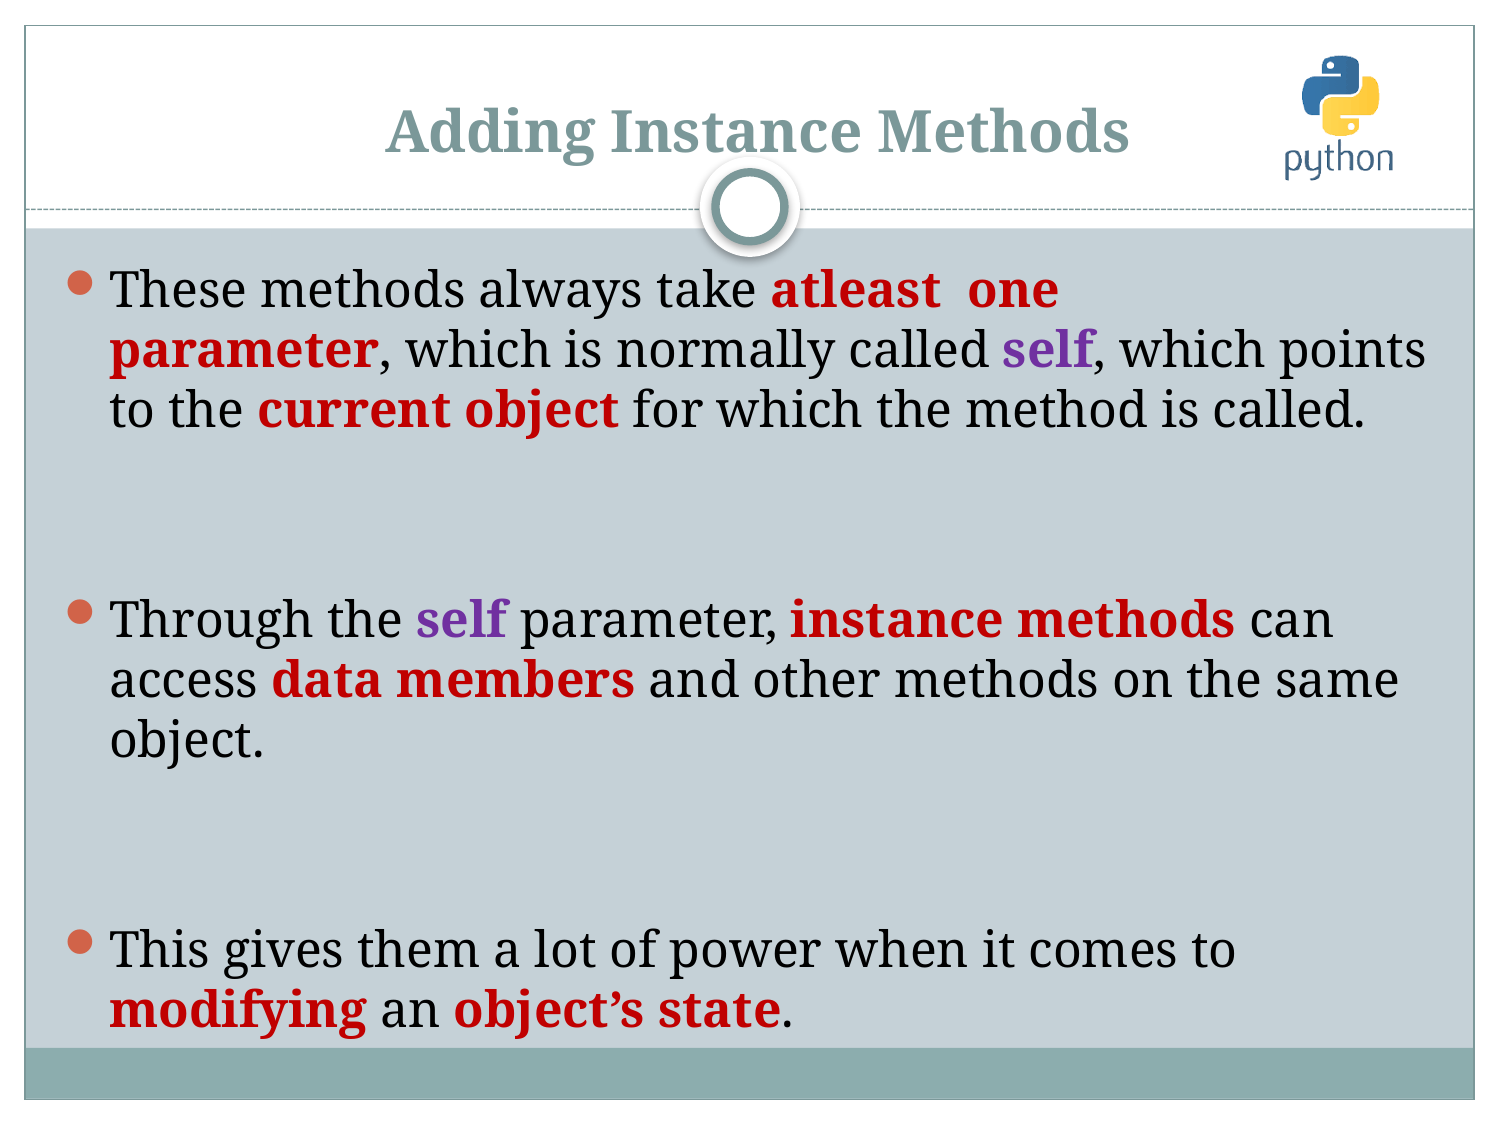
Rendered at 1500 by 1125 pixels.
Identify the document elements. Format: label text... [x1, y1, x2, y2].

title Adding Instance Methods [58, 46, 1459, 172]
list These methods always take atleast one parameter, which is normally called self, which points to the current object for which the method is called. Through the self parameter, instance methods can access data members and other methods on the same object. This gives them a lot of power when it comes to modifying an object’s state. [49, 250, 1445, 1047]
picture [1206, 53, 1471, 186]
